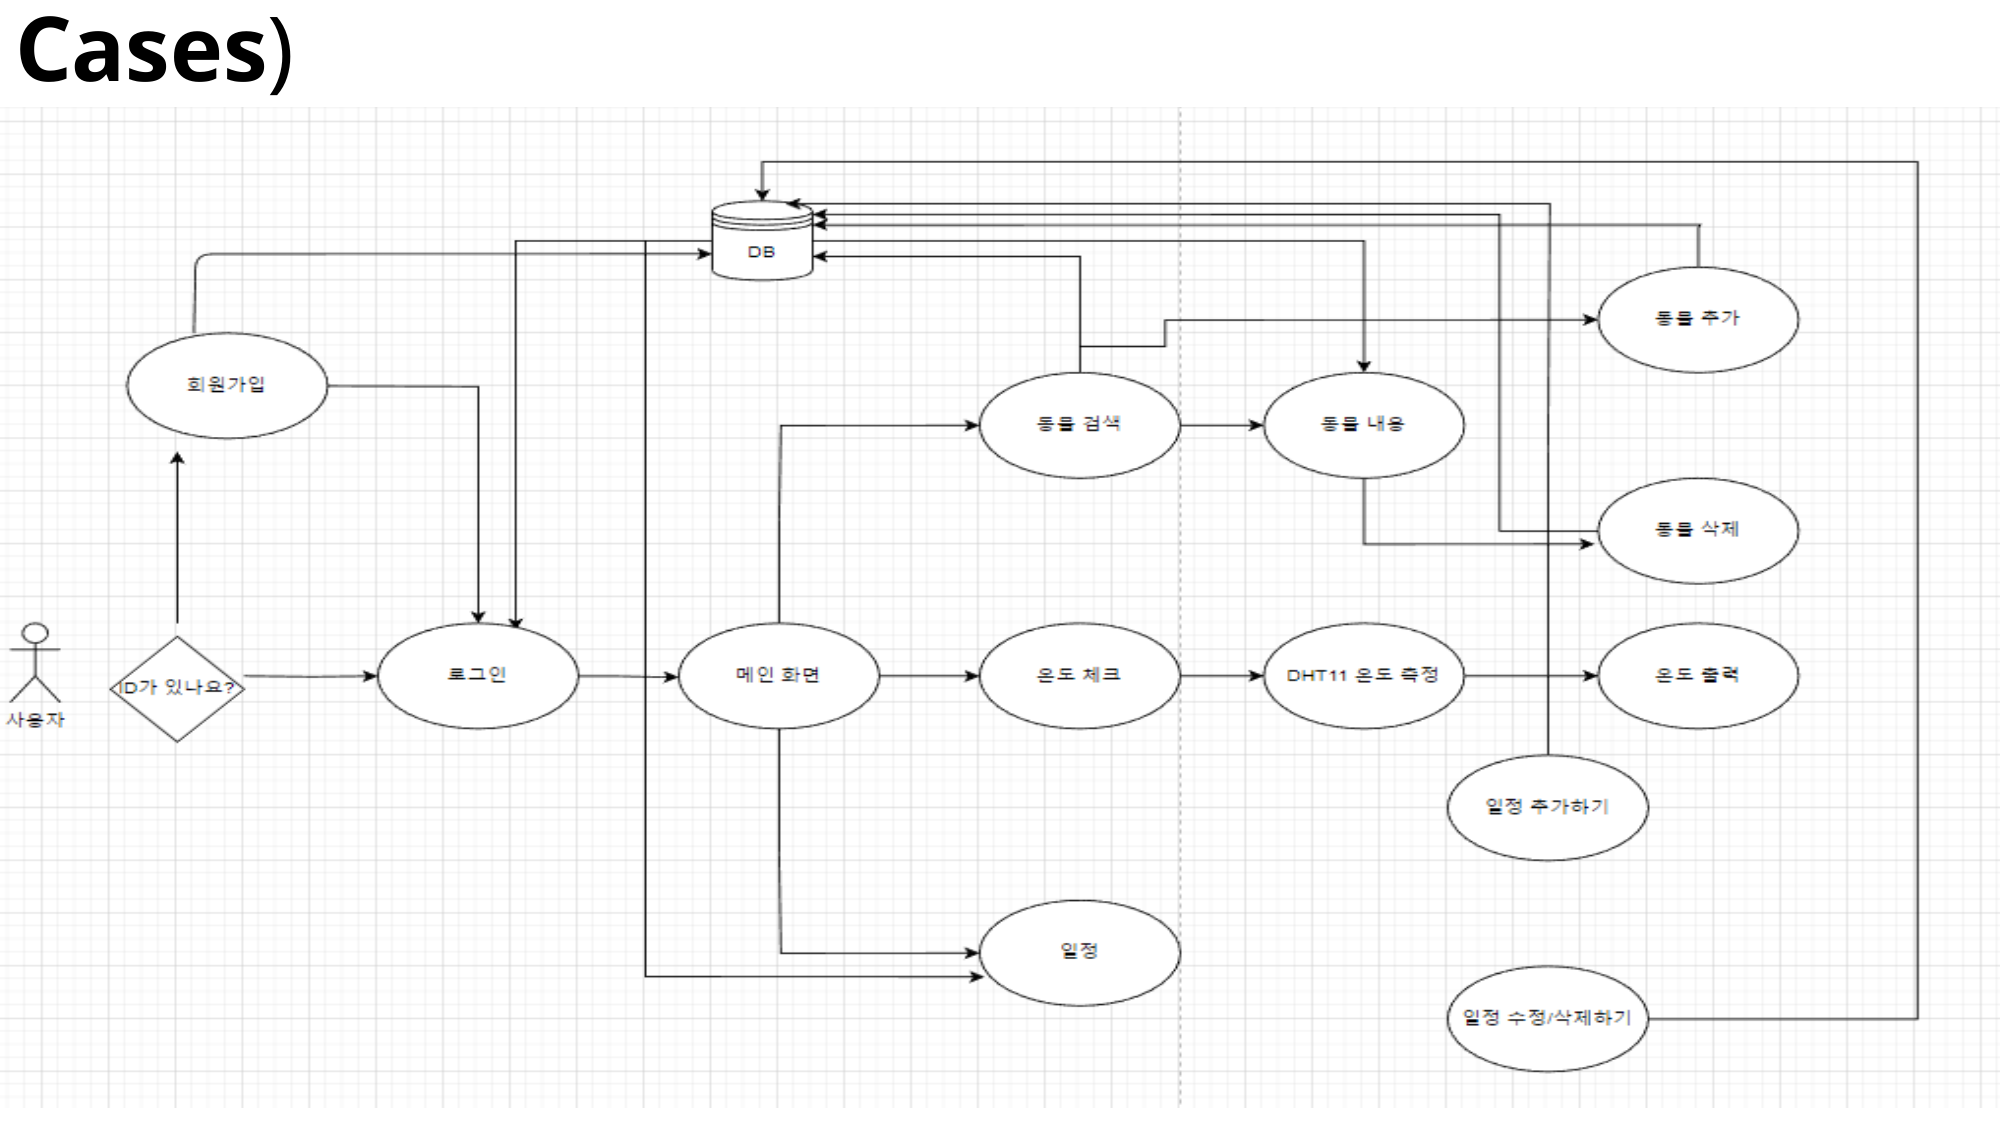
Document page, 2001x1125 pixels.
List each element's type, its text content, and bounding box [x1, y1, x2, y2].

title UML(Use Cases) [0, 0, 691, 107]
picture [0, 107, 2000, 1108]
